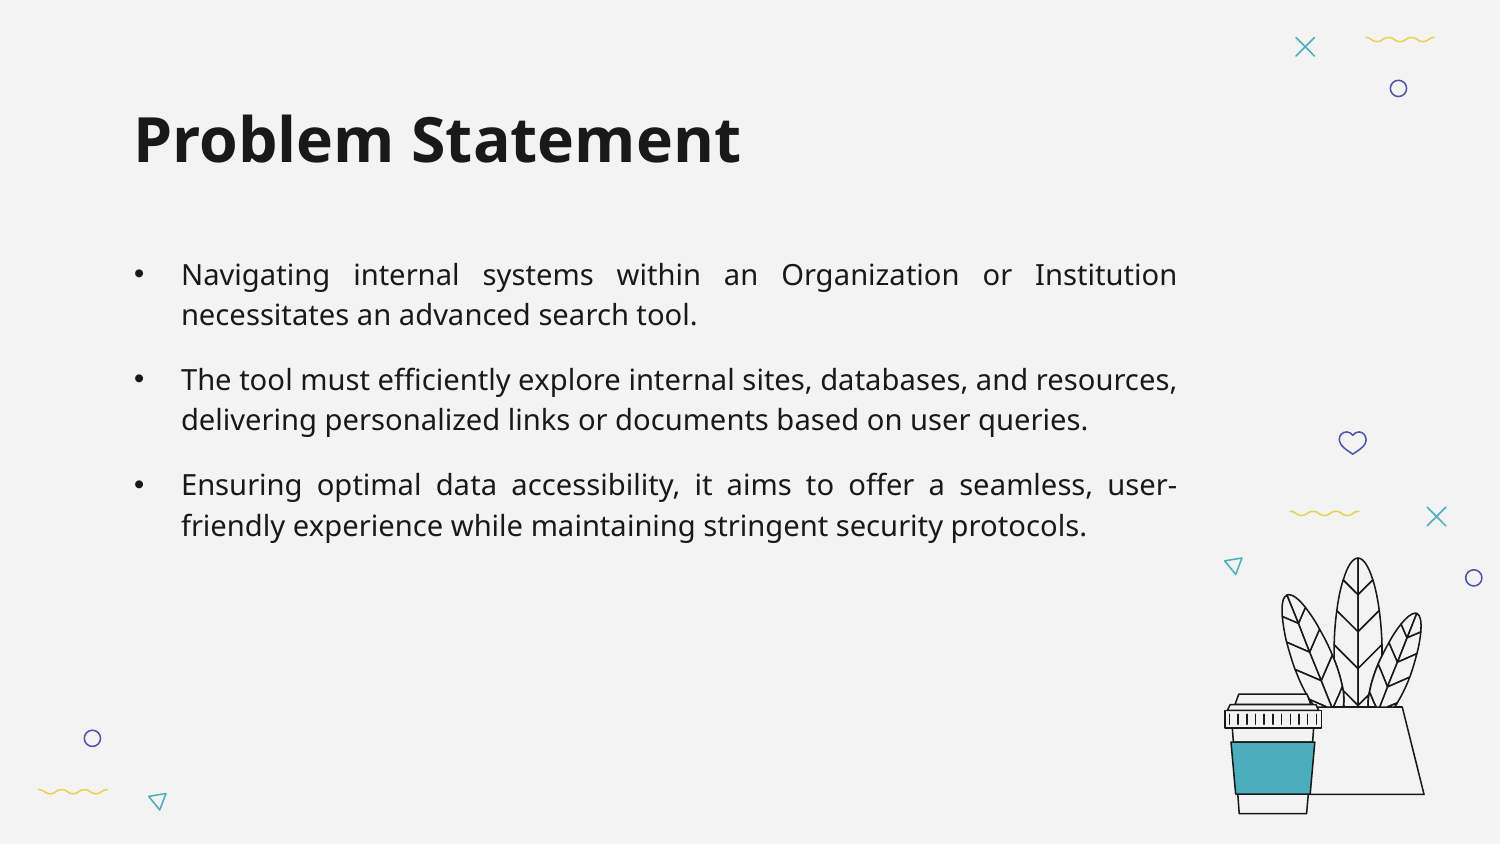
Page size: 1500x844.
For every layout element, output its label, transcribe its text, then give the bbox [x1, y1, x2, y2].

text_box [1224, 431, 1425, 814]
subtitle Navigating internal systems within an Organization or Institution necessitates an advanced search tool. The tool must efficiently explore internal sites, databases, and resources, delivering personalized links or documents based on user queries. Ensuring optimal data accessibility, it aims to offer a seamless, user-friendly experience while maintaining stringent security protocols. [119, 235, 1194, 701]
title Problem Statement [118, 85, 1382, 195]
